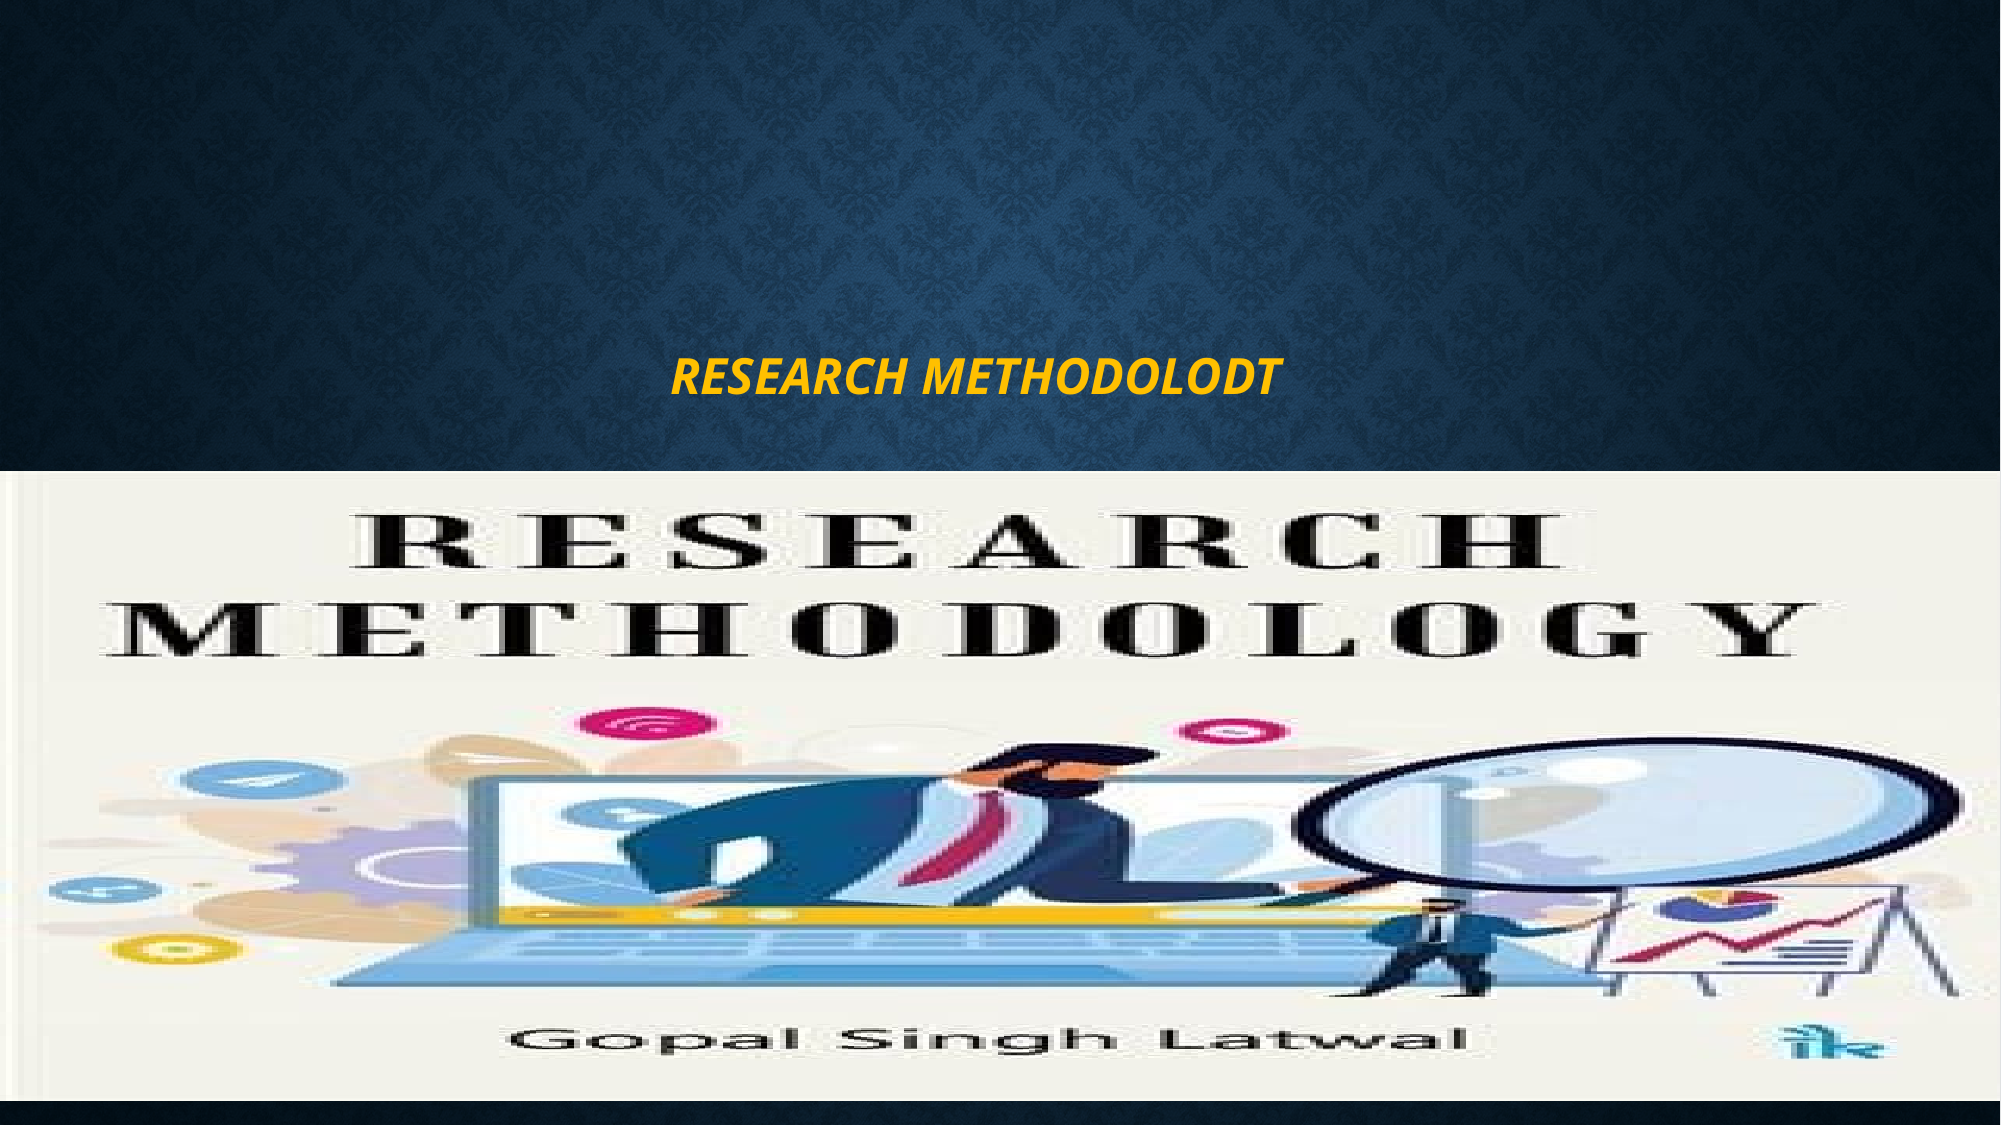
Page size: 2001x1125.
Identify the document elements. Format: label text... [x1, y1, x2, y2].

picture [0, 470, 2000, 1102]
text_box RESEARCH METHODOLODT [655, 337, 1481, 412]
